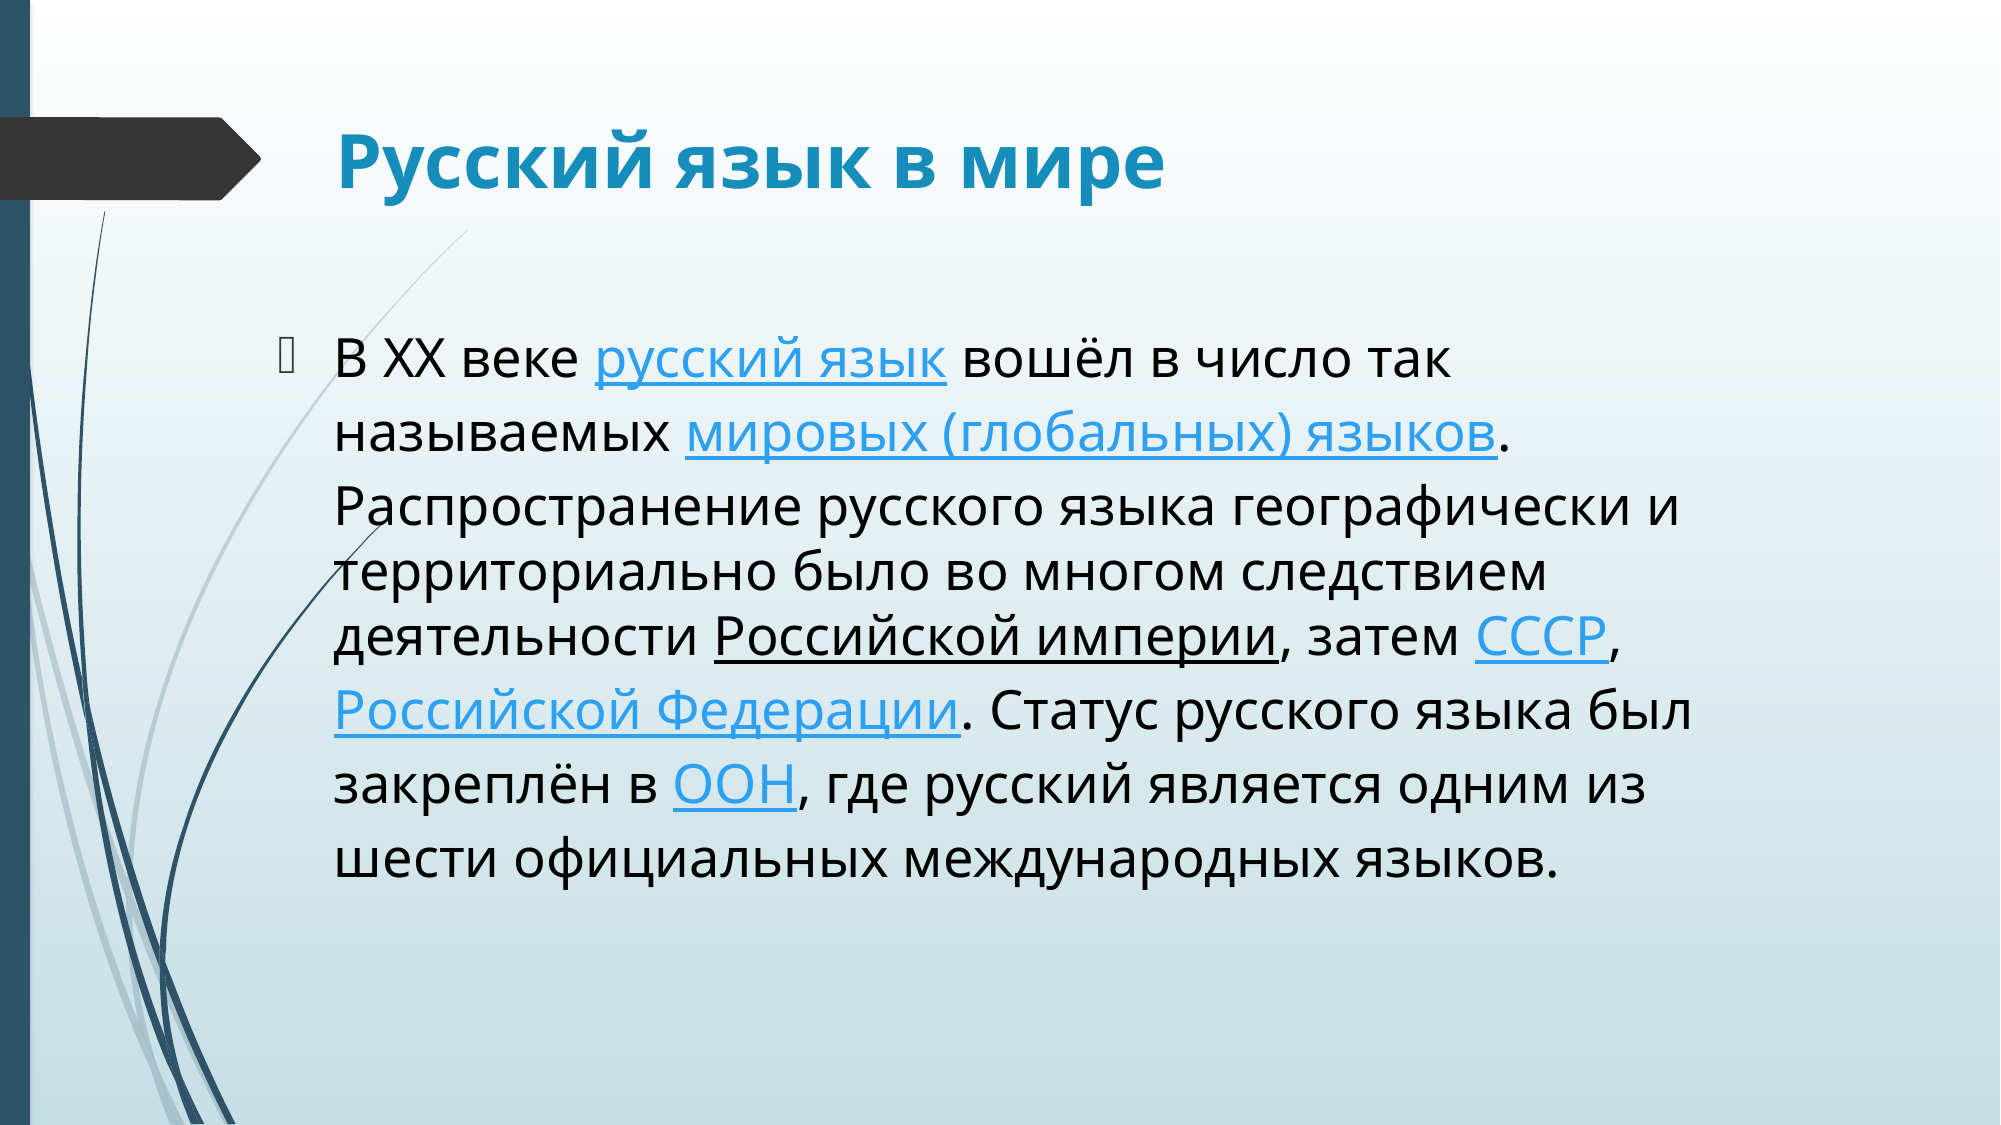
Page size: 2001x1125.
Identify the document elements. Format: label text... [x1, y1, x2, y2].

title Русский язык в мире [320, 105, 1783, 316]
list В XX веке русский язык вошёл в число так называемых мировых (глобальных) языков. Распространение русского языка географически и территориально было во многом следствием деятельности Российской империи, затем СССР, Российской Федерации. Статус русского языка был закреплён в ООН, где русский является одним из шести официальных международных языков. [262, 316, 1726, 936]
